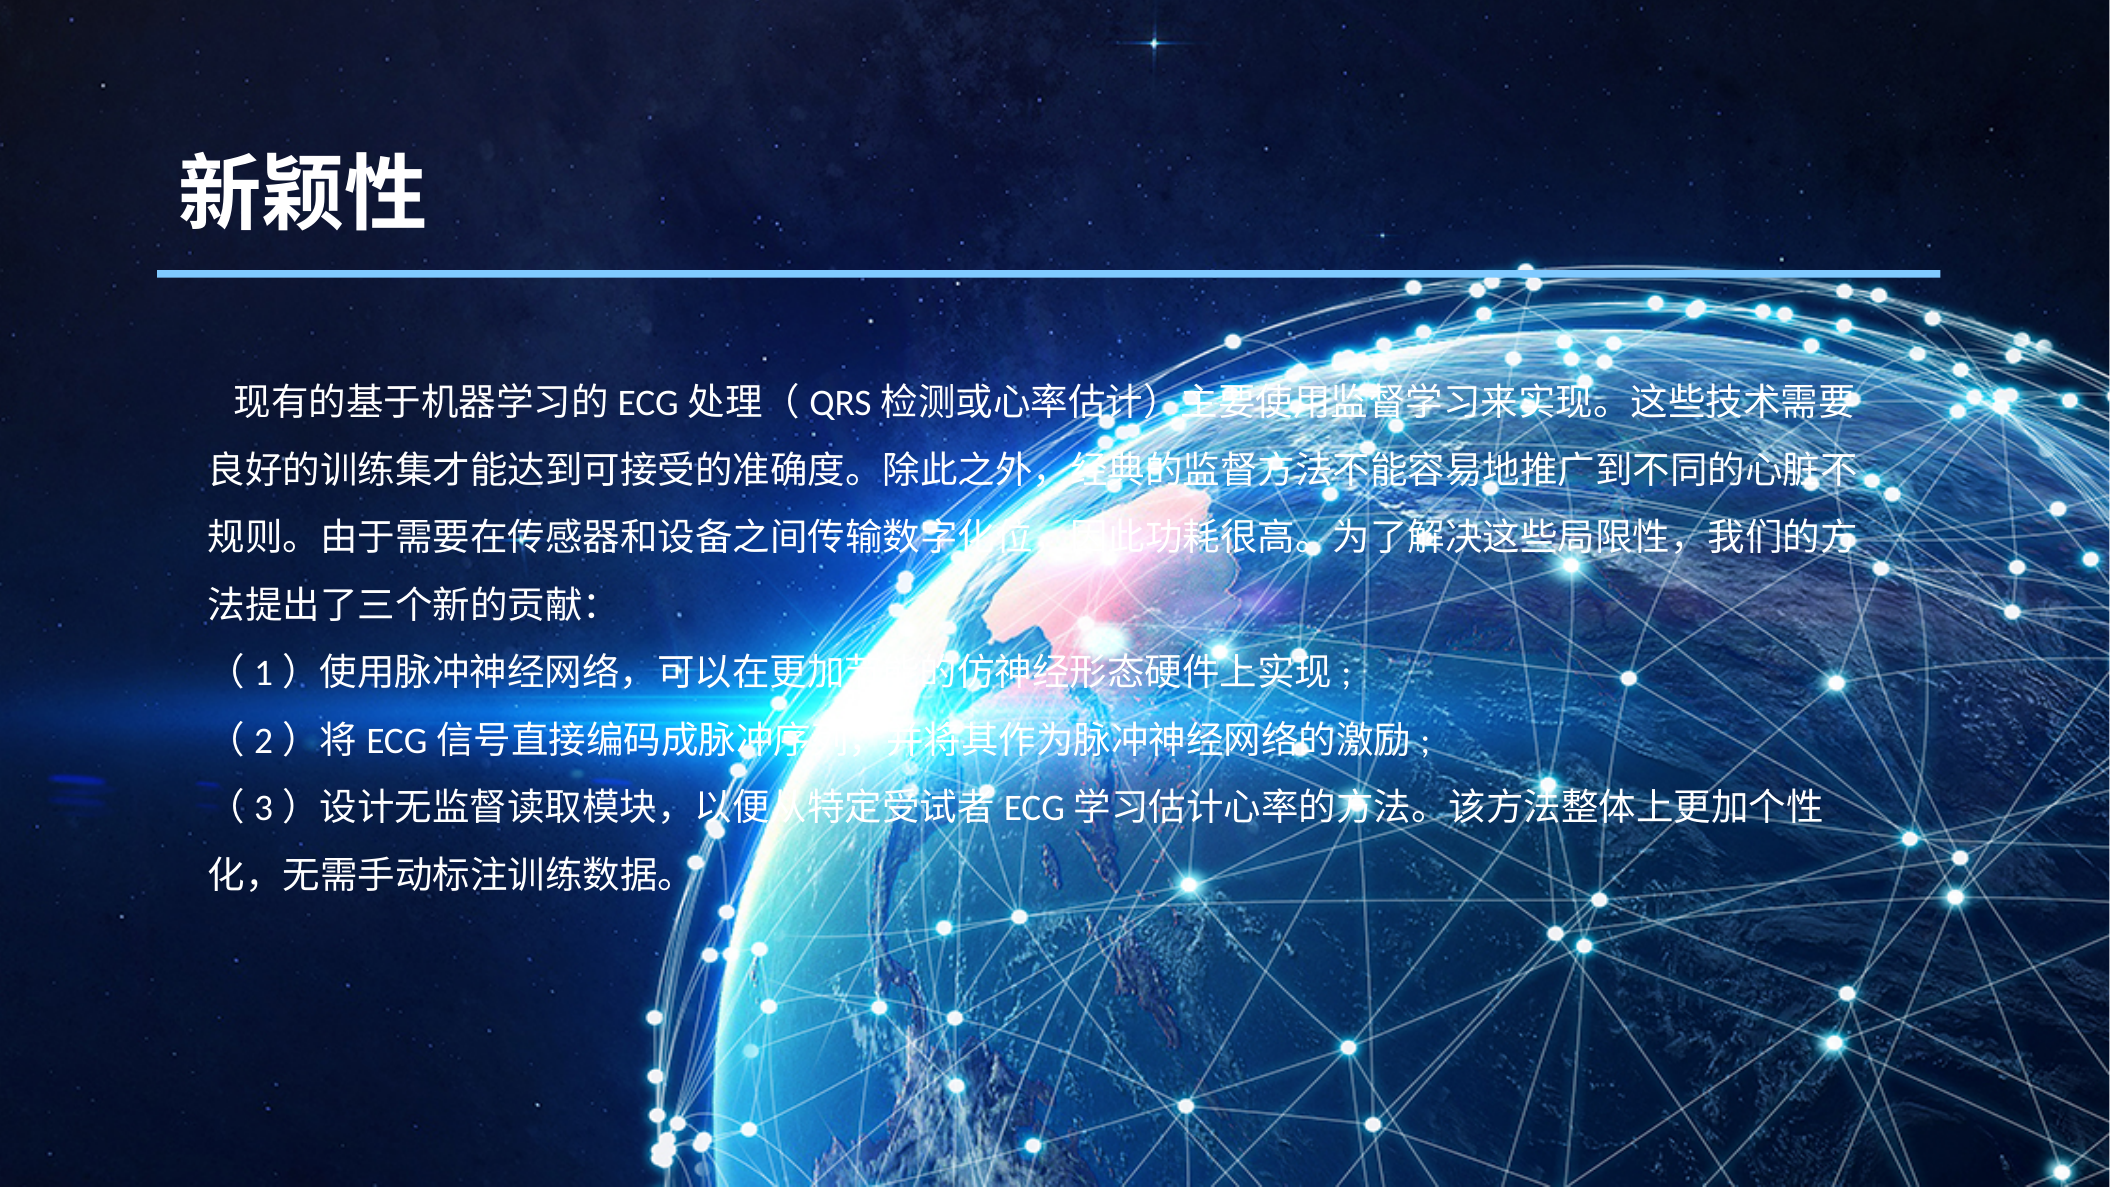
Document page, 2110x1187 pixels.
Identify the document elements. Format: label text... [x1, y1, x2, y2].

text_box 新颖性 [157, 129, 1072, 251]
text_box [156, 269, 1942, 279]
picture [0, 0, 2110, 1187]
text_box 现有的基于机器学习的ECG处理（QRS检测或心率估计）主要使用监督学习来实现。这些技术需要良好的训练集才能达到可接受的准确度。除此之外，经典的监督方法不能容易地推广到不同的心脏不规则。由于需要在传感器和设备之间传输数字化位，因此功耗很高。为了解决这些局限性，我们的方法提出了三个新的贡献： （1）使用脉冲神经网络，可以在更加节能的仿神经形态硬件上实现; （2）将ECG信号直接编码成脉冲序列，并将其作为脉冲神经网络的激励; （3）设计无监督读取模块，以便从特定受试者ECG学习估计心率的方法。该方法整体上更加个性化，无需手动标注训练数据。 [186, 345, 1912, 958]
